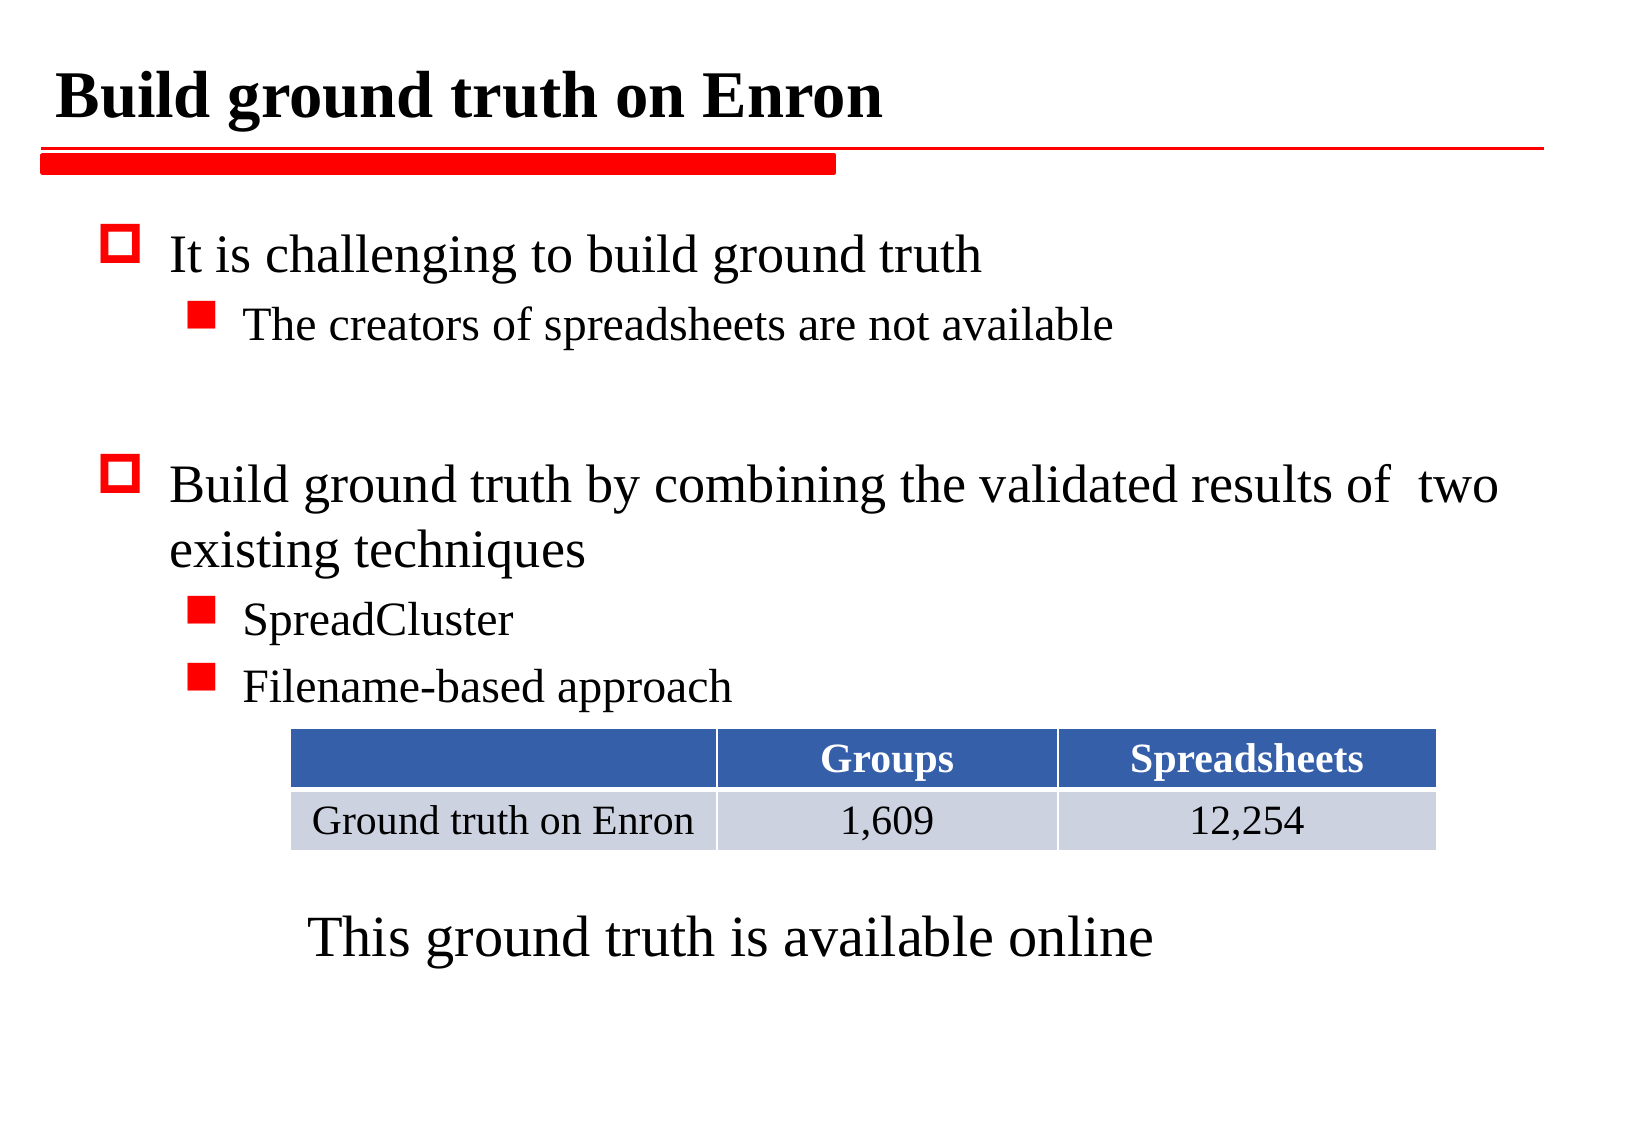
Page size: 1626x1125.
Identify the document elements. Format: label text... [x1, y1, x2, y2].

title Build ground truth on Enron [40, 43, 1544, 129]
table_cell Ground truth on Enron [291, 792, 716, 850]
table_header Groups [718, 729, 1057, 787]
list It is challenging to build ground truth The creators of spreadsheets are not available Build ground truth by combining the validated results of two existing techniques SpreadCluster Filename-based approach [81, 210, 1597, 934]
table_cell 1,609 [718, 792, 1057, 850]
table_cell 12,254 [1059, 792, 1436, 850]
table_header Spreadsheets [1059, 729, 1436, 787]
text_box This ground truth is available online [0, 891, 1463, 976]
table_header [291, 729, 716, 787]
